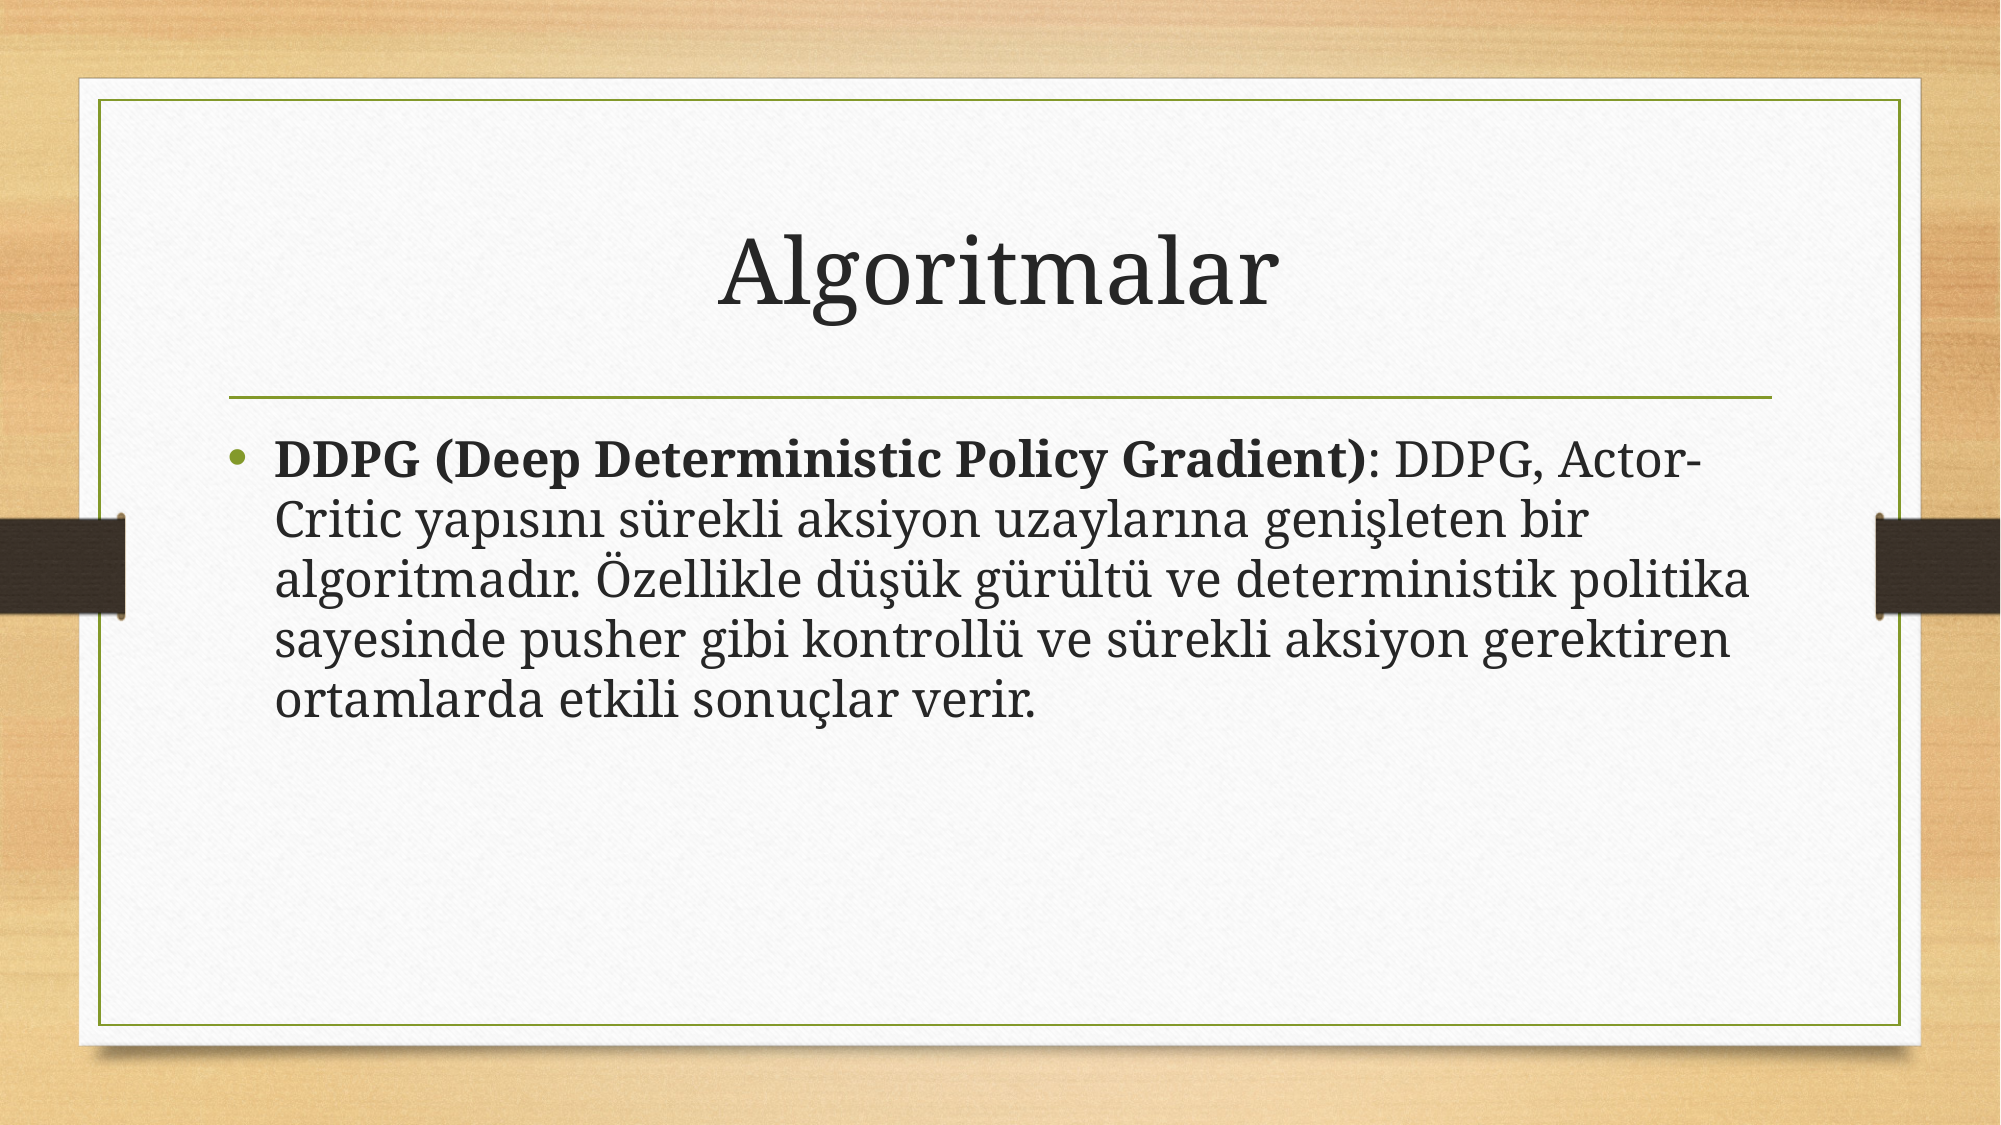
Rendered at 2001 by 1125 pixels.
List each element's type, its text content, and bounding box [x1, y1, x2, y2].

title Algoritmalar [212, 161, 1788, 375]
list DDPG (Deep Deterministic Policy Gradient): DDPG, Actor-Critic yapısını sürekli aksiyon uzaylarına genişleten bir algoritmadır. Özellikle düşük gürültü ve deterministik politika sayesinde pusher gibi kontrollü ve sürekli aksiyon gerektiren ortamlarda etkili sonuçlar verir. [212, 419, 1788, 964]
picture [0, 0, 2001, 1125]
